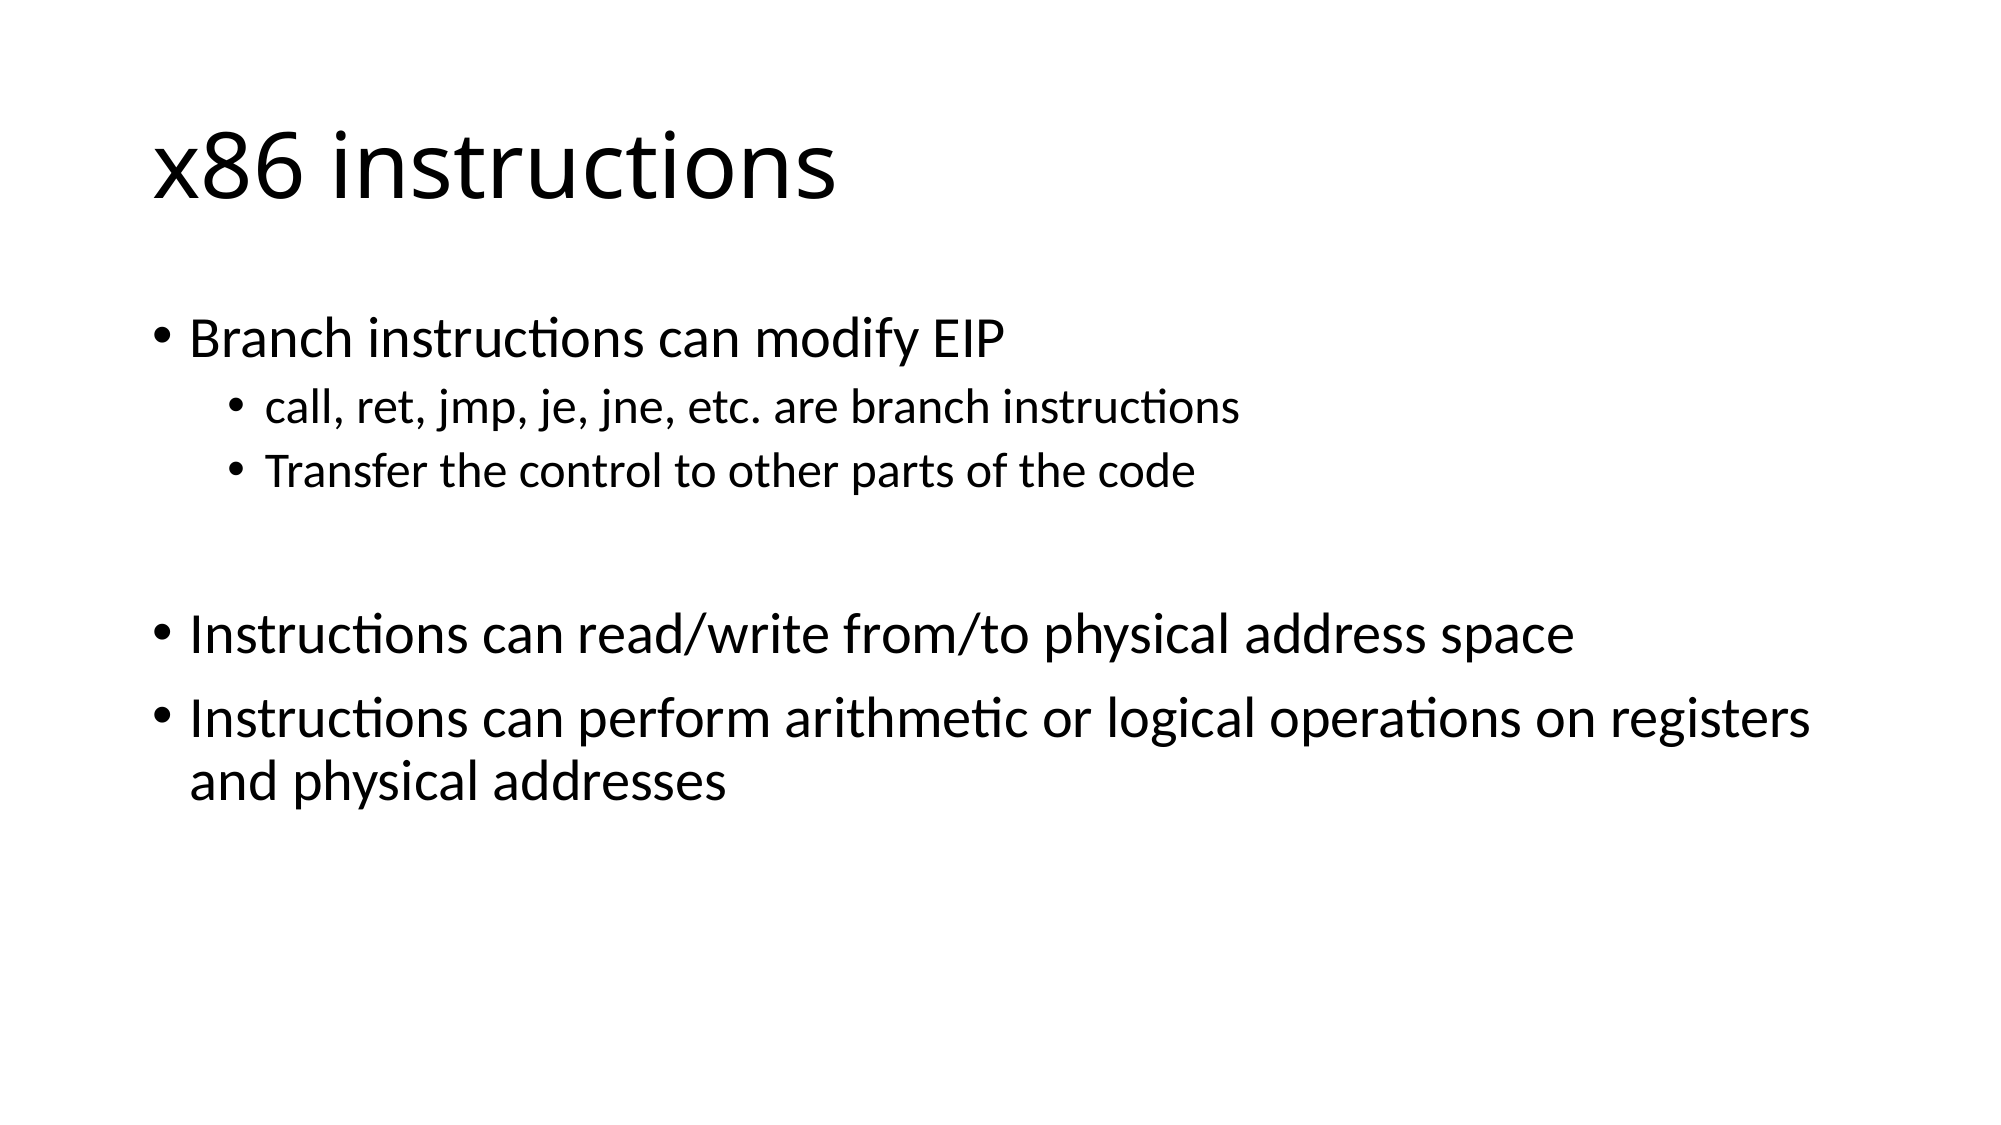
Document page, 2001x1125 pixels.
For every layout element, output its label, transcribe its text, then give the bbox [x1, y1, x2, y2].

list Branch instructions can modify EIP call, ret, jmp, je, jne, etc. are branch instructions Transfer the control to other parts of the code Instructions can read/write from/to physical address space Instructions can perform arithmetic or logical operations on registers and physical addresses [137, 299, 1863, 1014]
title x86 instructions [137, 59, 1863, 278]
